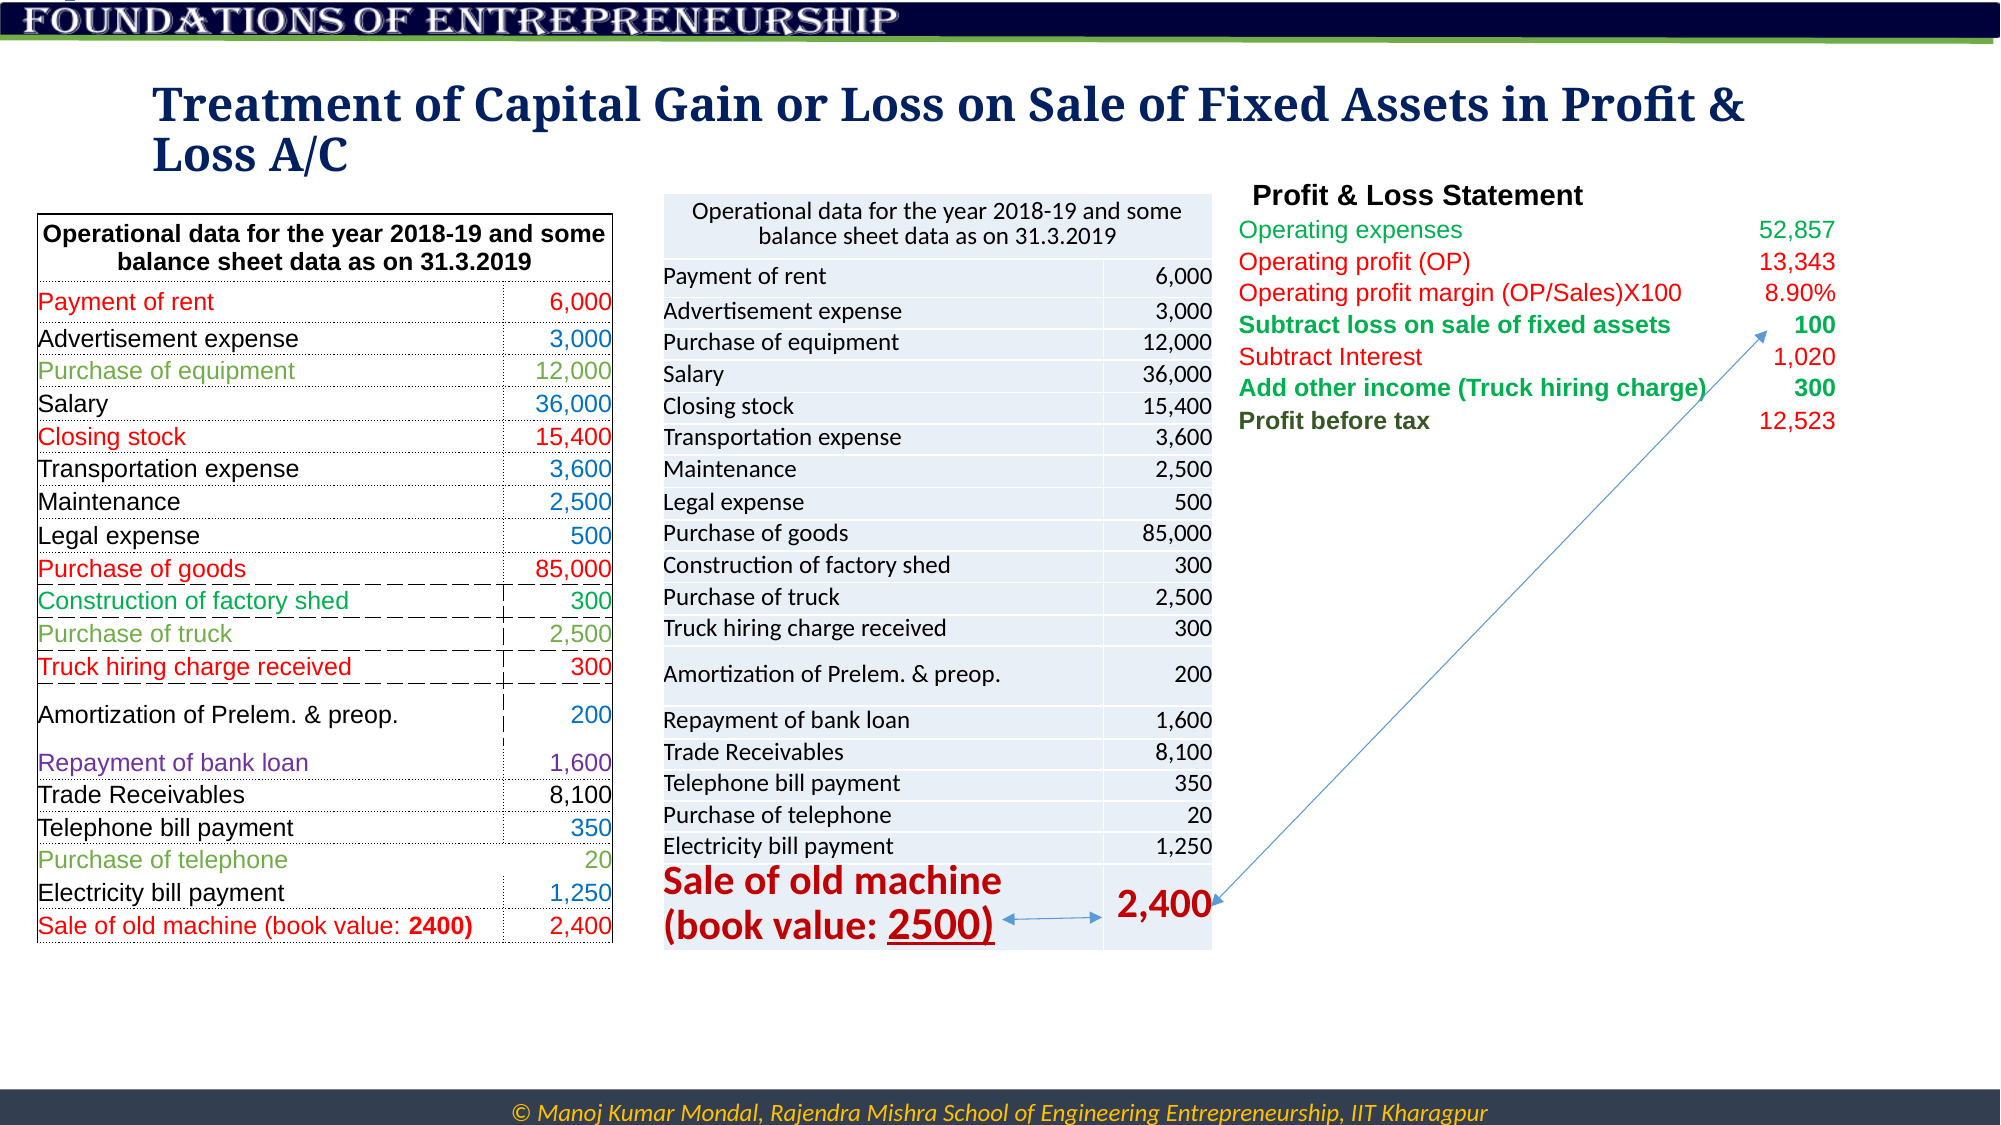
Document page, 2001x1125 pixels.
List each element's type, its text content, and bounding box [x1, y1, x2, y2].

table_cell Purchase of goods [664, 521, 1103, 550]
table_cell 1,600 [1104, 707, 1210, 738]
table_cell Repayment of bank loan [664, 707, 1103, 738]
table_cell Maintenance [664, 456, 1103, 487]
table_cell Closing stock [38, 420, 503, 453]
table_cell 12,523 [1768, 404, 1837, 436]
table_cell 20 [503, 844, 612, 876]
table_cell Operating profit (OP) [1238, 245, 1723, 276]
table_cell Subtract loss on sale of fixed assets [1238, 308, 1723, 330]
table_cell Closing stock [664, 393, 1103, 423]
table_cell 13,343 [1723, 245, 1837, 276]
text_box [1210, 330, 1768, 907]
table_cell 1,250 [1104, 833, 1210, 863]
table_cell Purchase of truck [664, 583, 1103, 614]
table_cell Transportation expense [664, 425, 1103, 454]
table_cell 100 [1723, 308, 1837, 340]
table_cell Purchase of telephone [38, 844, 503, 876]
table_cell 300 [1104, 552, 1210, 582]
table_cell Legal expense [664, 488, 1103, 519]
table_cell 20 [1104, 802, 1210, 831]
table_cell Purchase of telephone [664, 802, 1103, 831]
table_cell Purchase of equipment [38, 354, 503, 387]
table_cell 300 [503, 651, 612, 683]
table_cell Sale of old machine (book value: 2500) [664, 865, 1103, 950]
table_header Operational data for the year 2018-19 and some balance sheet data as on 31.3.2019 [38, 215, 612, 282]
table_cell 6,000 [1104, 260, 1212, 297]
table_cell 500 [503, 519, 612, 553]
table_cell 1,250 [503, 876, 612, 909]
table_cell 36,000 [1104, 361, 1210, 392]
picture [0, 0, 2000, 43]
table_cell Trade Receivables [38, 779, 503, 811]
table_cell Purchase of equipment [664, 330, 1103, 359]
table_cell 3,600 [1104, 425, 1210, 454]
title Treatment of Capital Gain or Loss on Sale of Fixed Assets in Profit & Loss A/C [137, 72, 1863, 190]
table_cell Purchase of truck [38, 617, 503, 651]
table_cell 2,500 [503, 485, 612, 519]
table_cell 500 [1104, 488, 1210, 519]
table_cell Truck hiring charge received [38, 651, 503, 683]
table_cell Amortization of Prelem. & preop. [38, 683, 503, 745]
table_cell 12,000 [503, 354, 612, 387]
table_cell Advertisement expense [664, 298, 1103, 328]
table_header Operating expenses [1238, 219, 1723, 245]
table_cell Truck hiring charge received [664, 616, 1103, 645]
table_cell 300 [503, 585, 612, 617]
table_cell 15,400 [1104, 393, 1210, 423]
table_cell 300 [1104, 616, 1210, 645]
table_cell Electricity bill payment [38, 876, 503, 909]
table_cell 1,020 [1768, 340, 1837, 371]
table_cell 8.90% [1723, 276, 1837, 308]
table_cell 2,400 [1104, 865, 1212, 950]
table_cell 2,500 [1104, 583, 1210, 614]
table_cell 2,500 [1104, 456, 1210, 487]
table_cell 3,000 [503, 322, 612, 354]
table_cell Salary [38, 387, 503, 420]
table_cell Construction of factory shed [38, 585, 503, 617]
table_cell 200 [1104, 647, 1210, 705]
table_cell 3,000 [1104, 298, 1212, 328]
text_box Profit & Loss Statement [1237, 169, 1838, 219]
table_cell 85,000 [503, 553, 612, 585]
table_cell 2,400 [503, 909, 612, 942]
table_cell Maintenance [38, 485, 503, 519]
table_cell 15,400 [503, 420, 612, 453]
table_cell 200 [503, 683, 612, 745]
table_cell 36,000 [503, 387, 612, 420]
table_cell 85,000 [1104, 521, 1210, 550]
table_cell 350 [1104, 771, 1210, 800]
table_cell Advertisement expense [38, 322, 503, 354]
table_cell Trade Receivables [664, 740, 1103, 769]
table_cell 3,600 [503, 453, 612, 485]
table_cell Operating profit margin (OP/Sales)X100 [1238, 276, 1723, 308]
table_cell Payment of rent [664, 260, 1103, 297]
table_cell Amortization of Prelem. & preop. [664, 647, 1103, 705]
table_cell Electricity bill payment [664, 833, 1103, 863]
table_cell Transportation expense [38, 453, 503, 485]
table_cell Salary [664, 361, 1103, 392]
table_cell 6,000 [503, 282, 612, 322]
table_cell Payment of rent [38, 282, 503, 322]
table_cell 12,000 [1104, 330, 1210, 359]
table_header Operational data for the year 2018-19 and some balance sheet data as on 31.3.2019 [664, 194, 1212, 258]
table_cell 350 [503, 811, 612, 844]
table_cell 1,600 [503, 745, 612, 779]
table_cell Legal expense [38, 519, 503, 553]
table_cell Telephone bill payment [664, 771, 1103, 800]
table_cell Telephone bill payment [38, 811, 503, 844]
table_cell 2,500 [503, 617, 612, 651]
table_cell 8,100 [1104, 740, 1210, 769]
table_cell 300 [1768, 371, 1837, 404]
table_cell Repayment of bank loan [38, 745, 503, 779]
table_cell Purchase of goods [38, 553, 503, 585]
table_cell Sale of old machine (book value: 2400) [38, 909, 503, 942]
table_header 52,857 [1723, 219, 1837, 245]
table_cell Construction of factory shed [664, 552, 1103, 582]
table_cell 8,100 [503, 779, 612, 811]
